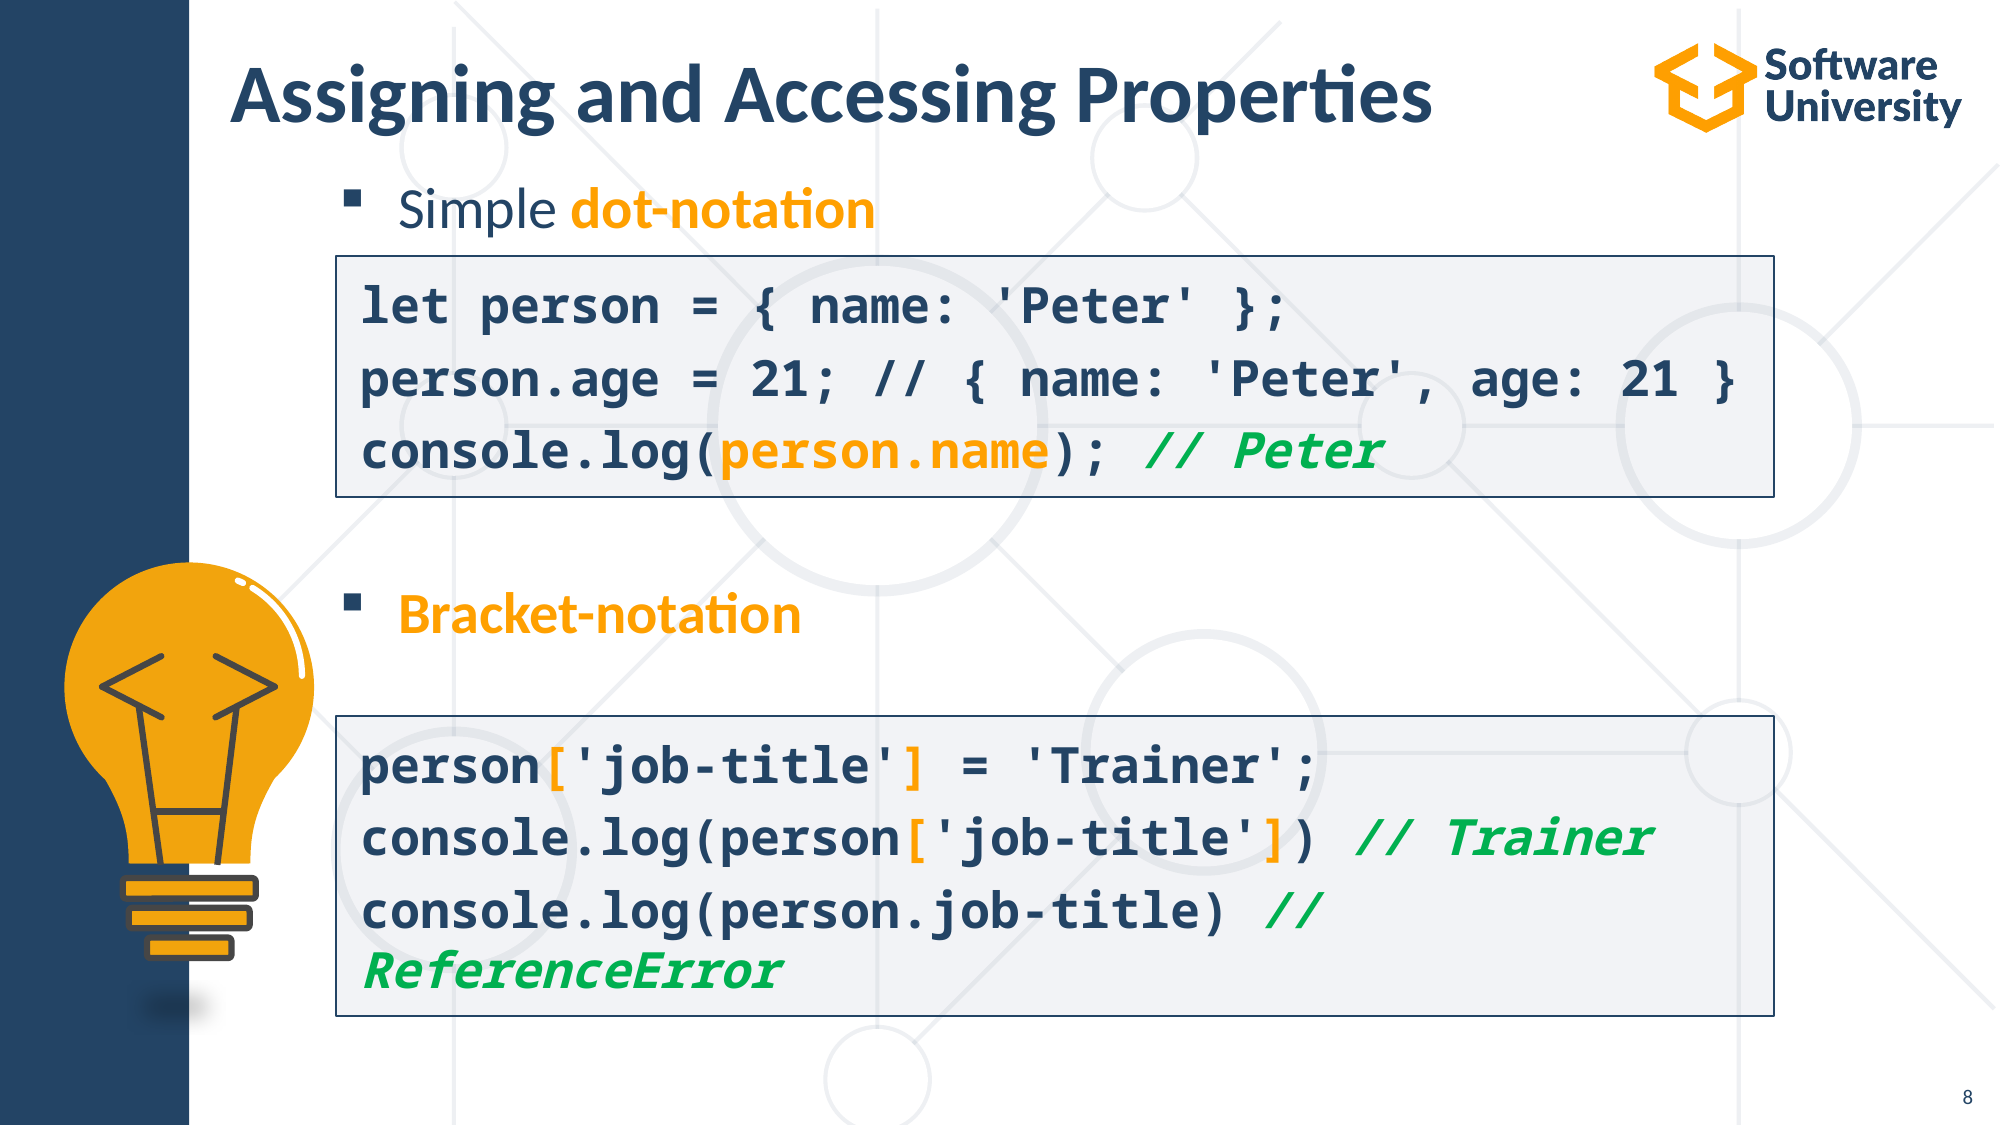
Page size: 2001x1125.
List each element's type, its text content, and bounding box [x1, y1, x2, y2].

text_box person['job-title'] = 'Trainer'; console.log(person['job-title']) // Trainer console.log(person.job-title) // ReferenceError [336, 715, 1775, 1016]
title Assigning and Accessing Properties [212, 16, 1628, 162]
slide_number 8 [1927, 1067, 1989, 1117]
picture [1641, 31, 1973, 145]
text_box let person = { name: 'Peter' }; person.age = 21; // { name: 'Peter', age: 21 } console.log(person.name); // Peter [336, 256, 1775, 497]
list Simple dot-notation Bracket-notation [321, 161, 1968, 1027]
